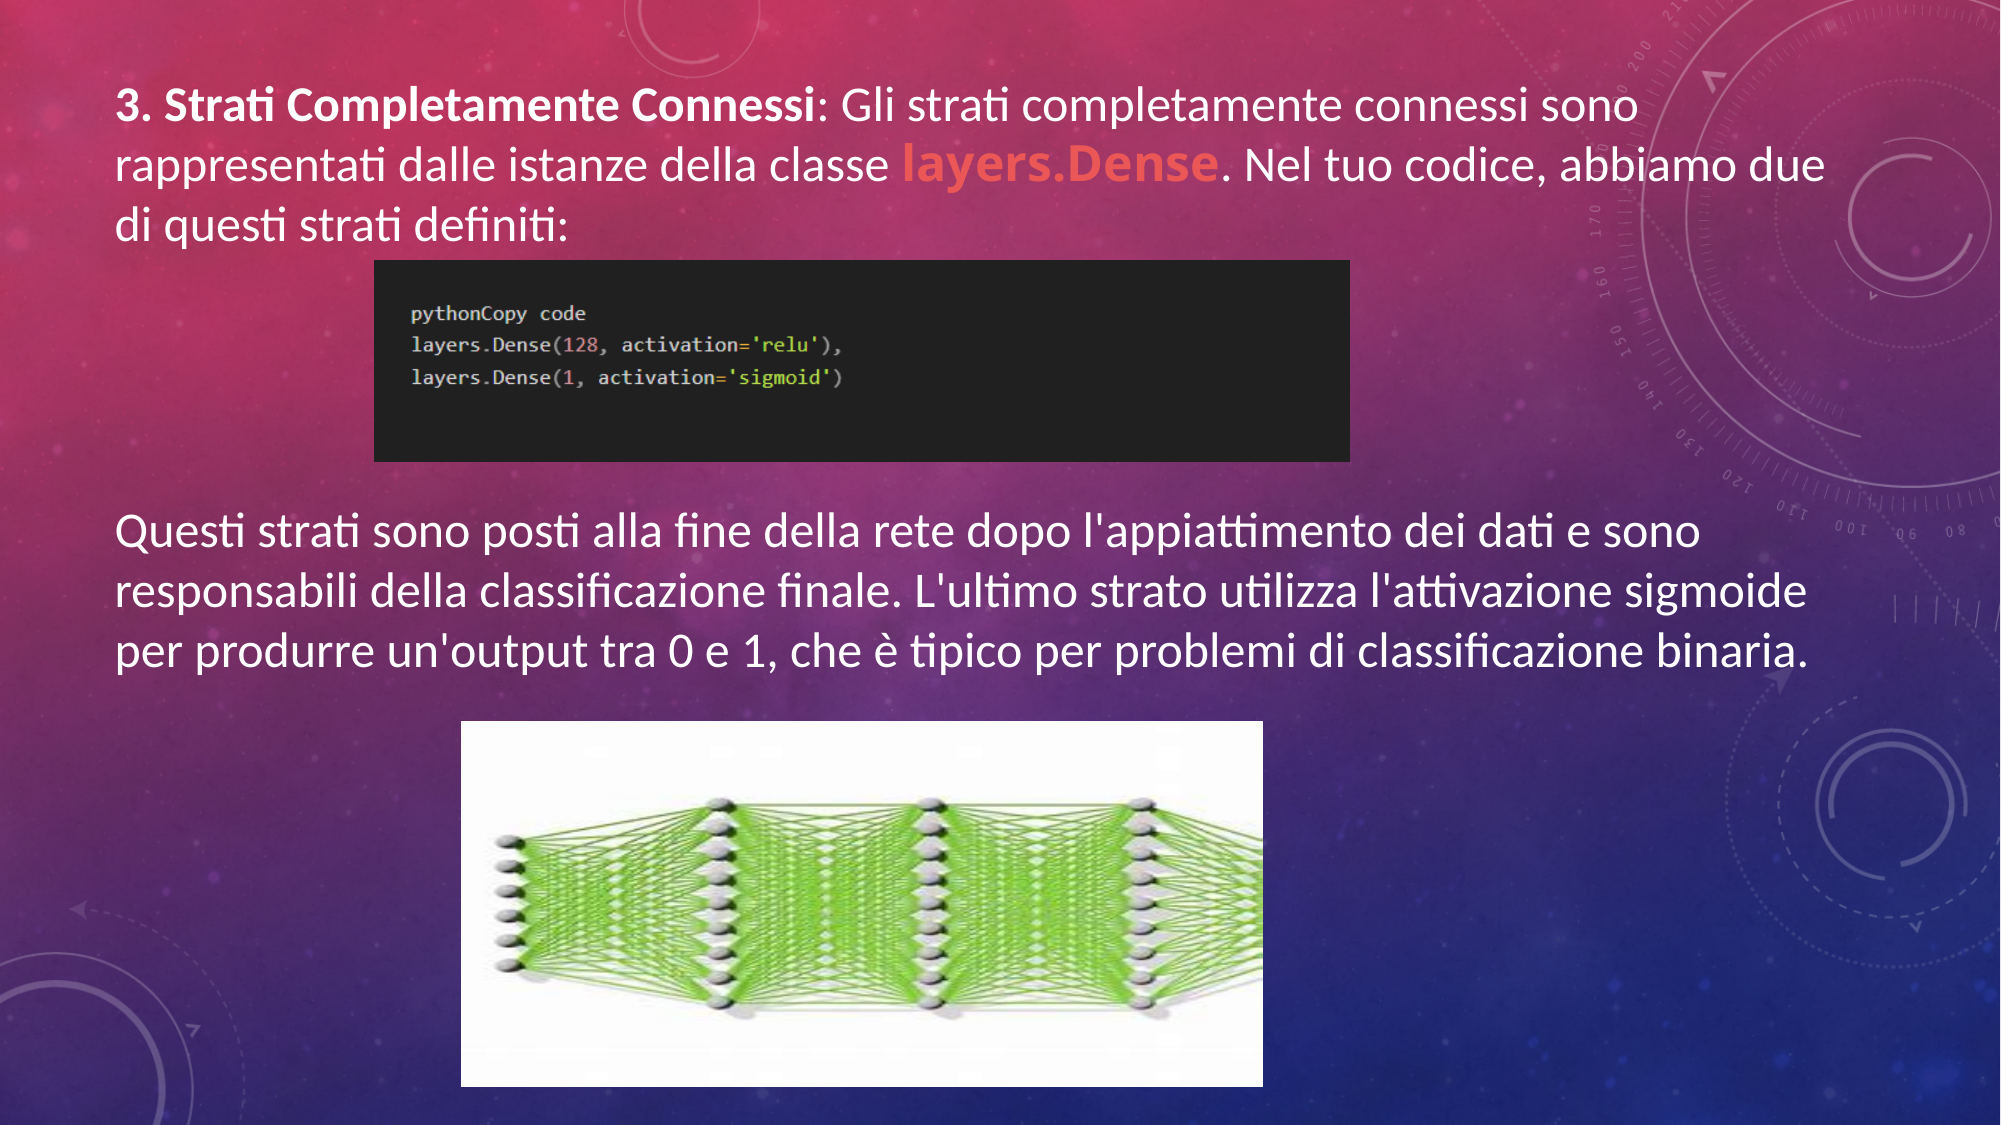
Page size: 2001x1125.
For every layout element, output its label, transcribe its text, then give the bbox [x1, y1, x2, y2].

text_box Questi strati sono posti alla fine della rete dopo l'appiattimento dei dati e sono responsabili della classificazione finale. L'ultimo strato utilizza l'attivazione sigmoide per produrre un'output tra 0 e 1, che è tipico per problemi di classificazione binaria. [99, 489, 1847, 775]
text_box 3. Strati Completamente Connessi: Gli strati completamente connessi sono rappresentati dalle istanze della classe layers.Dense. Nel tuo codice, abbiamo due di questi strati definiti: [99, 63, 1847, 259]
picture [0, 0, 2001, 1125]
